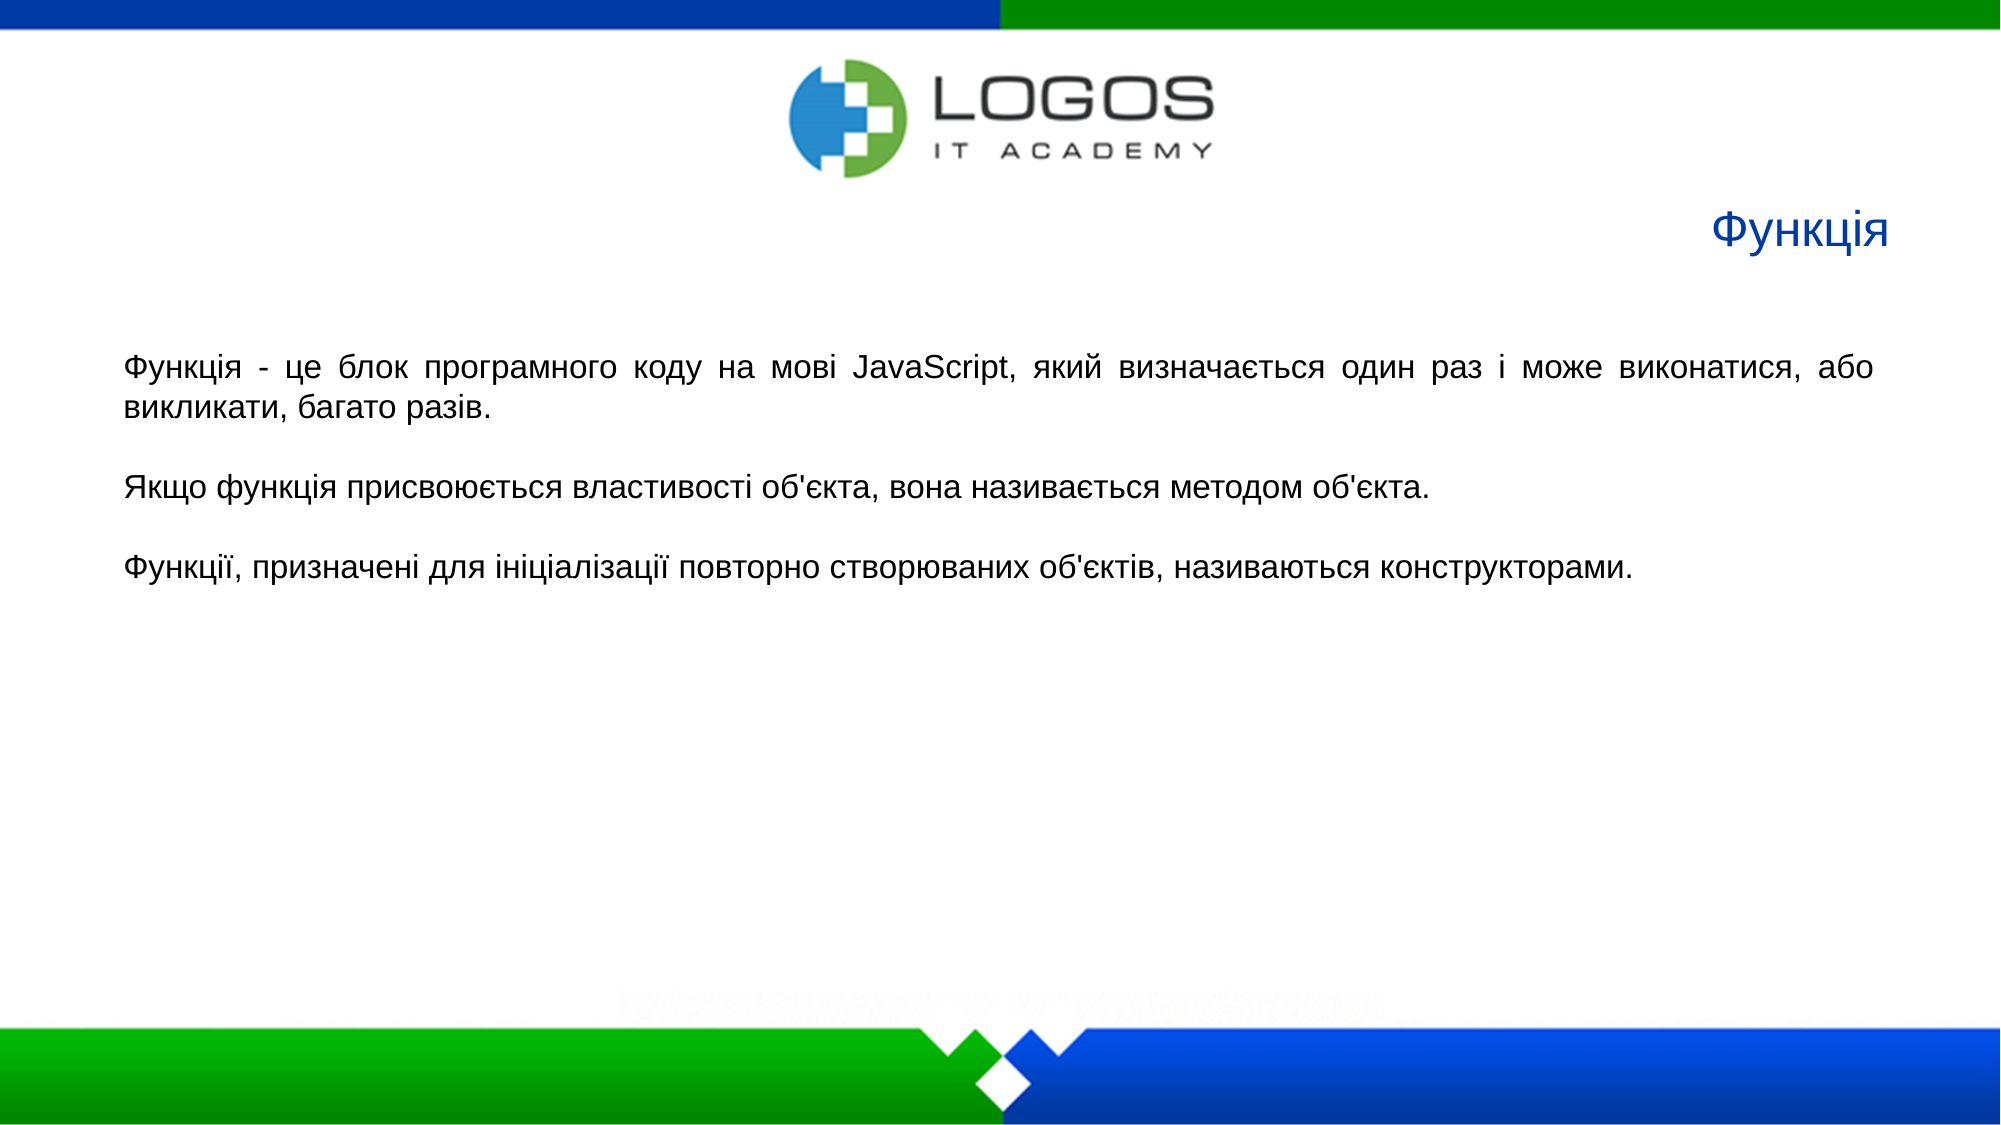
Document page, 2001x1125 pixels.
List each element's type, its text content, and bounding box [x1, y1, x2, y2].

picture [0, 0, 2001, 1125]
text_box Функція - це блок програмного коду на мові JavaScript, який визначається один раз і може виконатися, або викликати, багато разів. Якщо функція присвоюється властивості об'єкта, вона називається методом об'єкта. Функції, призначені для ініціалізації повторно створюваних об'єктів, називаються конструкторами. [108, 337, 1892, 593]
text_box Функція [1381, 188, 1905, 264]
